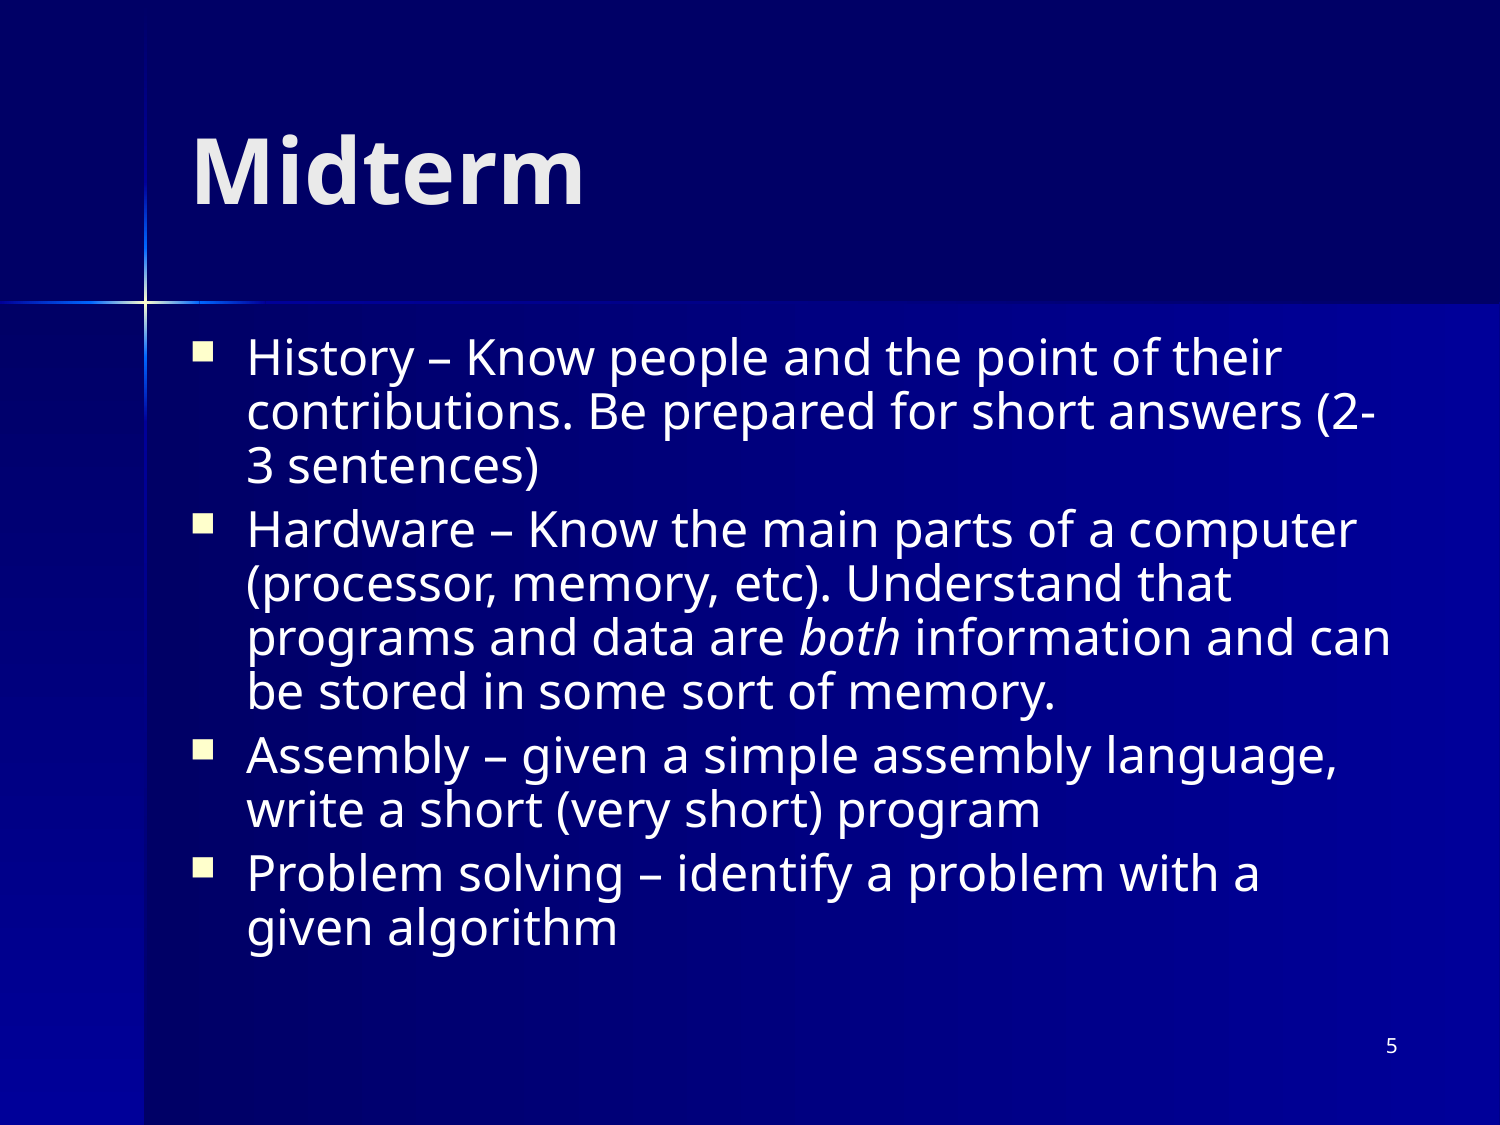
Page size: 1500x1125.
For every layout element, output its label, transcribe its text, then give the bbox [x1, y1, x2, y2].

title Midterm [174, 50, 1413, 285]
list History – Know people and the point of their contributions. Be prepared for short answers (2-3 sentences) Hardware – Know the main parts of a computer (processor, memory, etc). Understand that programs and data are both information and can be stored in some sort of memory. Assembly – given a simple assembly language, write a short (very short) program Problem solving – identify a problem with a given algorithm [174, 324, 1413, 1000]
slide_number 5 [1100, 1025, 1413, 1100]
